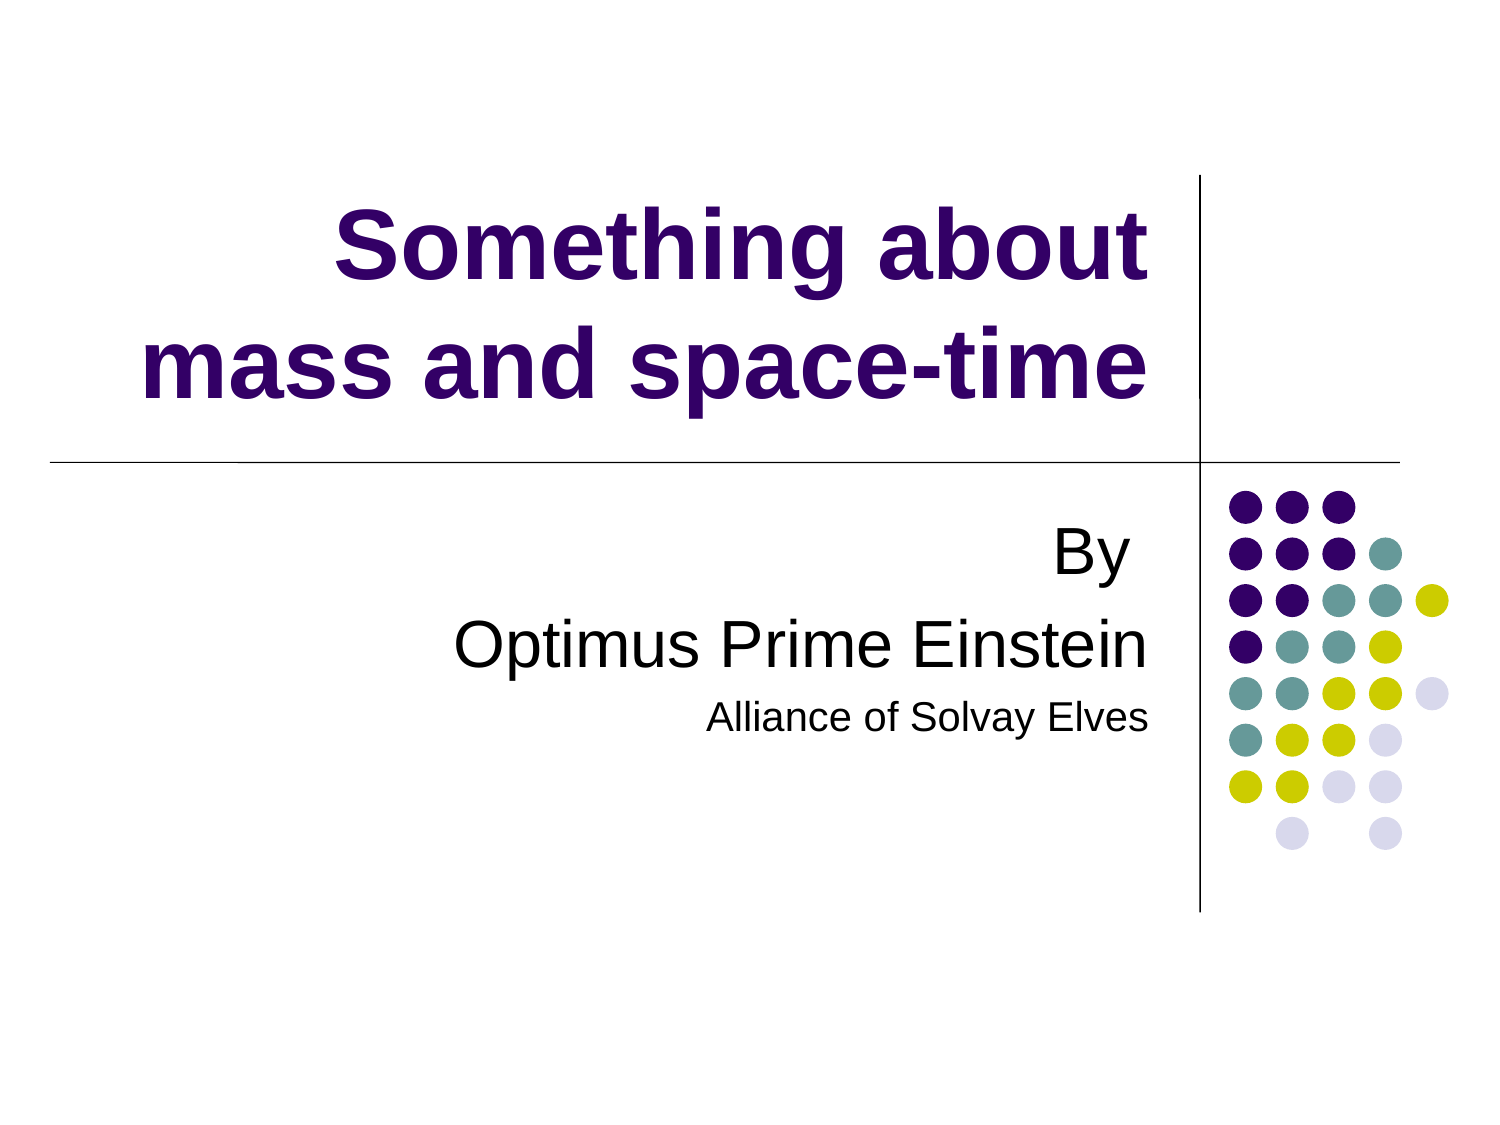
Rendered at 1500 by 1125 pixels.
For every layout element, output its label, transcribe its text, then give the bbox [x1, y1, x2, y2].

subtitle By Optimus Prime Einstein Alliance of Solvay Elves [139, 499, 1165, 888]
title Something about mass and space-time [51, 76, 1165, 427]
